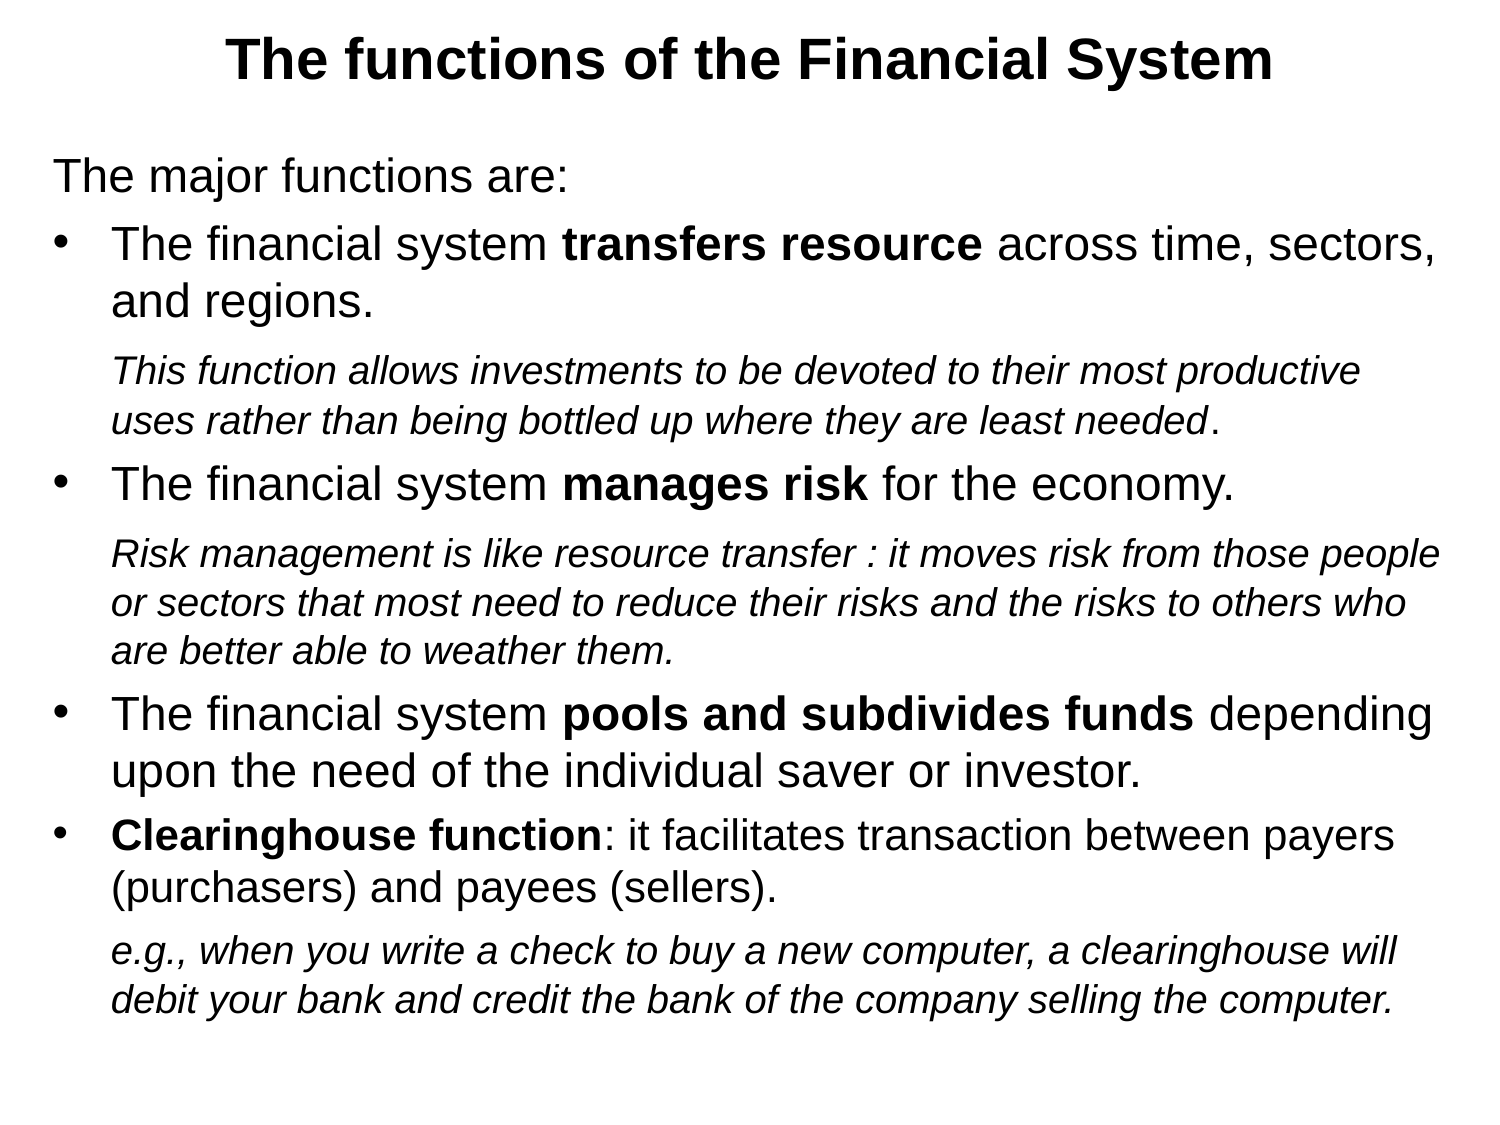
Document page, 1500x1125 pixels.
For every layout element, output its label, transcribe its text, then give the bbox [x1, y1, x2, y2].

title The functions of the Financial System [75, 0, 1425, 113]
list The major functions are: The financial system transfers resource across time, sectors, and regions. This function allows investments to be devoted to their most productive uses rather than being bottled up where they are least needed. The financial system manages risk for the economy. Risk management is like resource transfer : it moves risk from those people or sectors that most need to reduce their risks and the risks to others who are better able to weather them. The financial system pools and subdivides funds depending upon the need of the individual saver or investor. Clearinghouse function: it facilitates transaction between payers (purchasers) and payees (sellers). e.g., when you write a check to buy a new computer, a clearinghouse will debit your bank and credit the bank of the company selling the computer. [37, 137, 1463, 1038]
